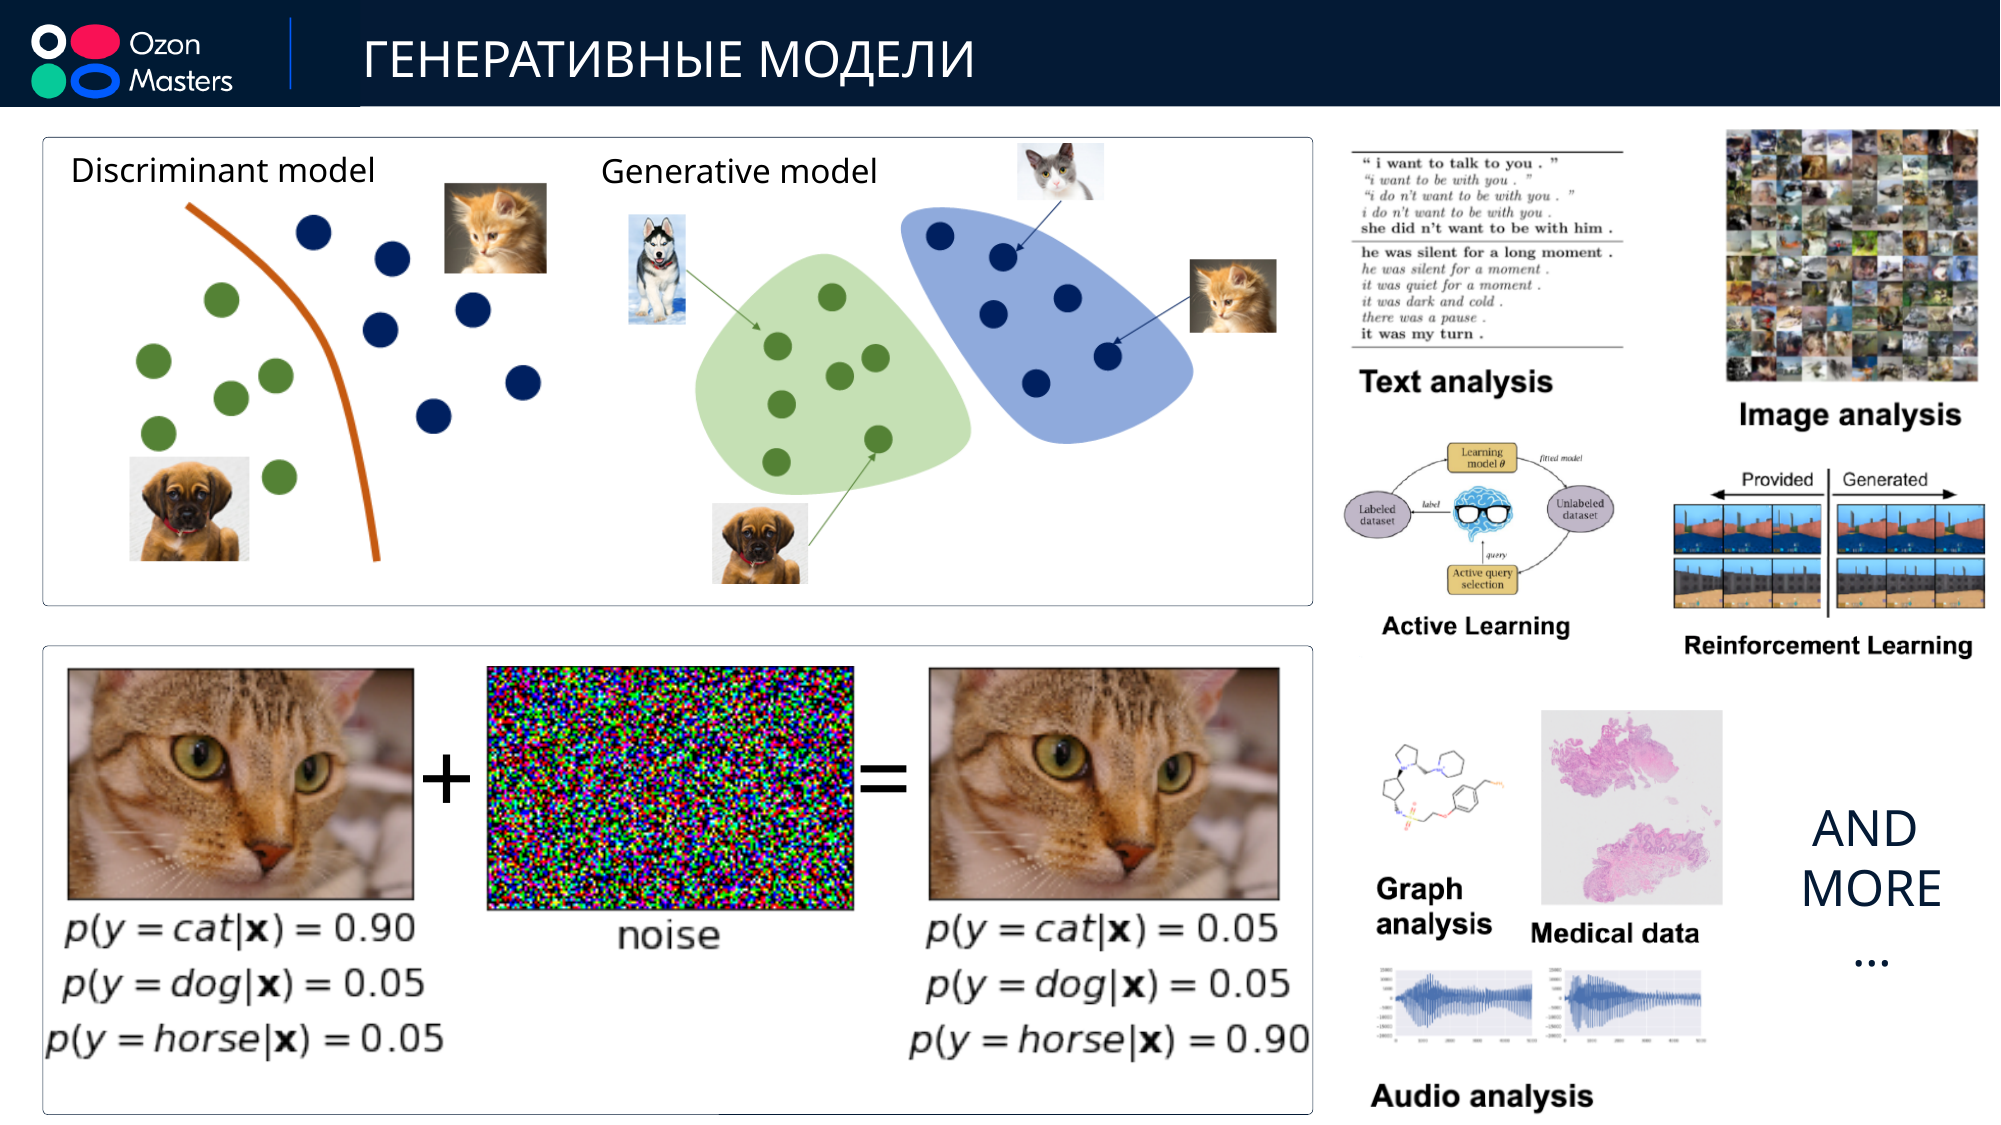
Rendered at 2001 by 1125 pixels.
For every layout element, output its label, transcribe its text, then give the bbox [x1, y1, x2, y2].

text_box [361, 0, 2000, 107]
picture [623, 143, 1281, 584]
picture [1363, 966, 1726, 1125]
text_box AND MORE … [1690, 773, 2000, 999]
text_box ГЕНЕРАТИВНЫЕ МОДЕЛИ [361, 27, 1461, 96]
picture [0, 0, 361, 107]
text_box [41, 136, 1314, 607]
picture [1524, 705, 1749, 954]
picture [1328, 121, 2001, 439]
picture [15, 665, 454, 1084]
picture [65, 158, 547, 570]
picture [1332, 740, 1520, 965]
picture [890, 442, 1997, 1085]
picture [478, 666, 880, 965]
text_box [41, 644, 1314, 1116]
